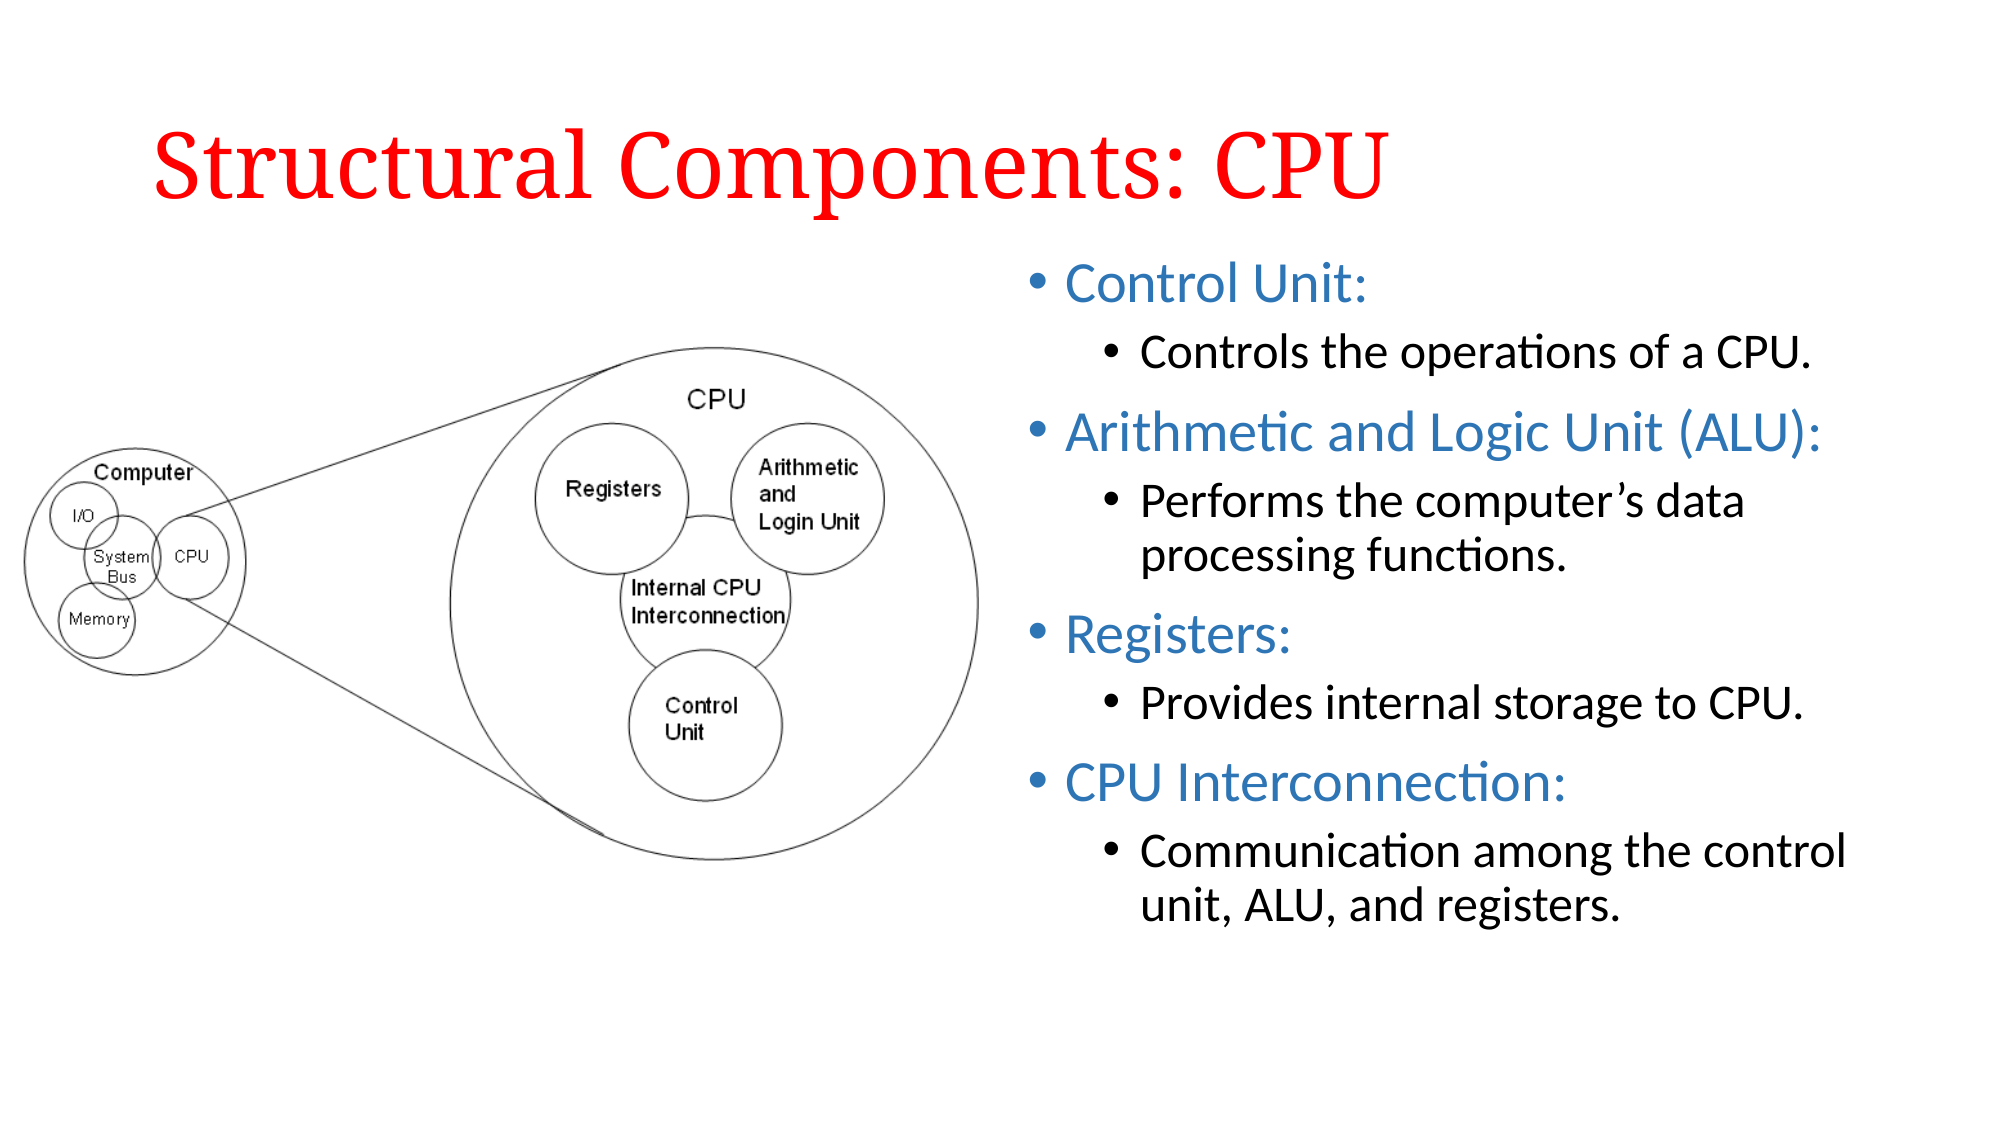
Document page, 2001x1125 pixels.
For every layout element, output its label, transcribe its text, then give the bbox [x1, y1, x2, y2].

list Control Unit: Controls the operations of a CPU. Arithmetic and Logic Unit (ALU): Performs the computer’s data processing functions. Registers: Provides internal storage to CPU. CPU Interconnection: Communication among the control unit, ALU, and registers. [1012, 245, 1863, 960]
title Structural Components: CPU [137, 59, 1863, 278]
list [11, 337, 988, 872]
